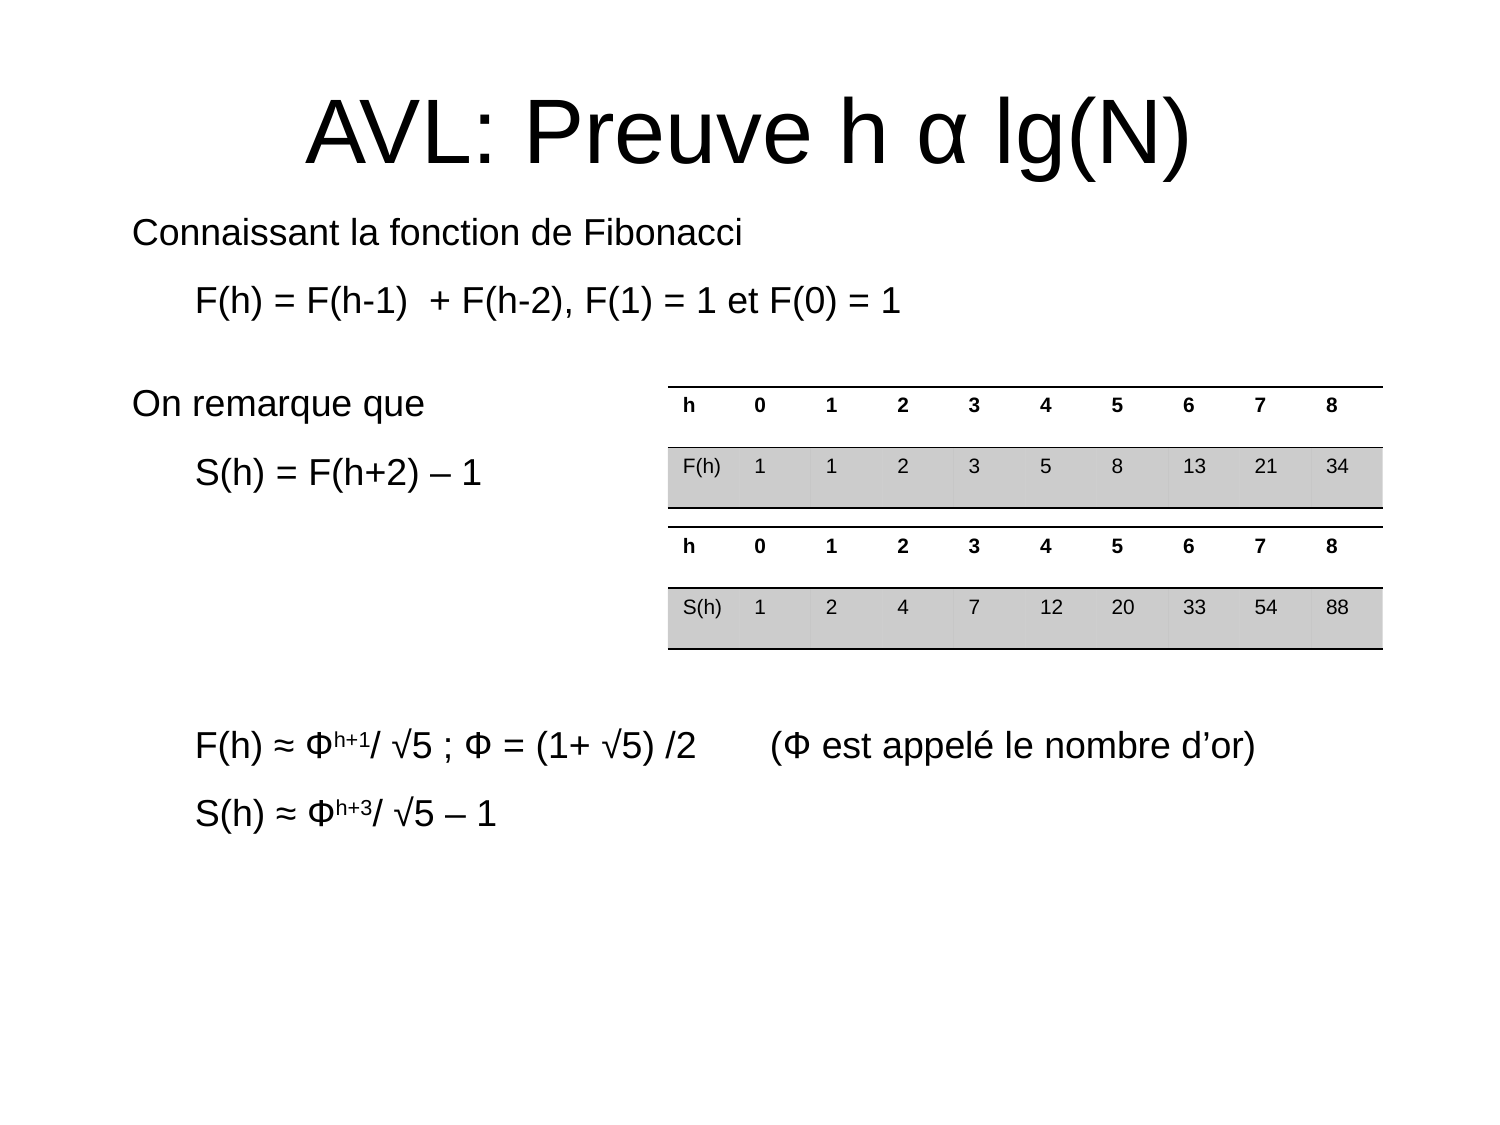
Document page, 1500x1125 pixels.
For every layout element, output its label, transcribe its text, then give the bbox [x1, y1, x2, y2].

table_header 4 [1025, 528, 1097, 587]
table_cell 8 [1097, 448, 1168, 507]
table_cell 1 [811, 448, 882, 507]
table_header 5 [1097, 388, 1168, 447]
table_cell 34 [1311, 448, 1383, 507]
table_cell 1 [739, 448, 811, 507]
title AVL: Preuve h α lg(N) [75, 21, 1424, 256]
table_cell 3 [954, 448, 1025, 507]
table_header 2 [882, 528, 954, 587]
table_cell 21 [1240, 448, 1311, 507]
table_header 5 [1097, 528, 1168, 587]
table_header 6 [1168, 388, 1240, 447]
table_header 8 [1311, 388, 1383, 447]
table_header 7 [1240, 388, 1311, 447]
table_cell F(h) [668, 448, 739, 507]
table_cell 54 [1240, 589, 1311, 648]
table_cell 2 [882, 448, 954, 507]
table_cell S(h) [668, 589, 739, 648]
table_cell 7 [954, 589, 1025, 648]
table_cell 1 [739, 589, 811, 648]
table_header 3 [954, 528, 1025, 587]
table_cell 33 [1168, 589, 1240, 648]
table_header 6 [1168, 528, 1240, 587]
table_header 7 [1240, 528, 1311, 587]
table_header 3 [954, 388, 1025, 447]
table_cell 13 [1168, 448, 1240, 507]
table_header 0 [739, 388, 811, 447]
table_header h [668, 388, 739, 447]
table_cell 20 [1097, 589, 1168, 648]
table_cell 5 [1025, 448, 1097, 507]
table_header h [668, 528, 739, 587]
table_cell 4 [882, 589, 954, 648]
table_header 4 [1025, 388, 1097, 447]
table_header 1 [811, 388, 882, 447]
table_header 0 [739, 528, 811, 587]
text_box Connaissant la fonction de Fibonacci F(h) = F(h-1) + F(h-2), F(1) = 1 et F(0) = 1 On remarque que S(h) = F(h+2) – 1 F(h) ≈ Фh+1/ √5 ; Ф = (1+ √5) /2 (Ф est appelé le nombre d’or) S(h) ≈ Фh+3/ √5 – 1 [117, 210, 1395, 876]
table_cell 88 [1311, 589, 1383, 648]
table_header 2 [882, 388, 954, 447]
table_cell 12 [1025, 589, 1097, 648]
table_header 8 [1311, 528, 1383, 587]
table_cell 2 [811, 589, 882, 648]
table_header 1 [811, 528, 882, 587]
